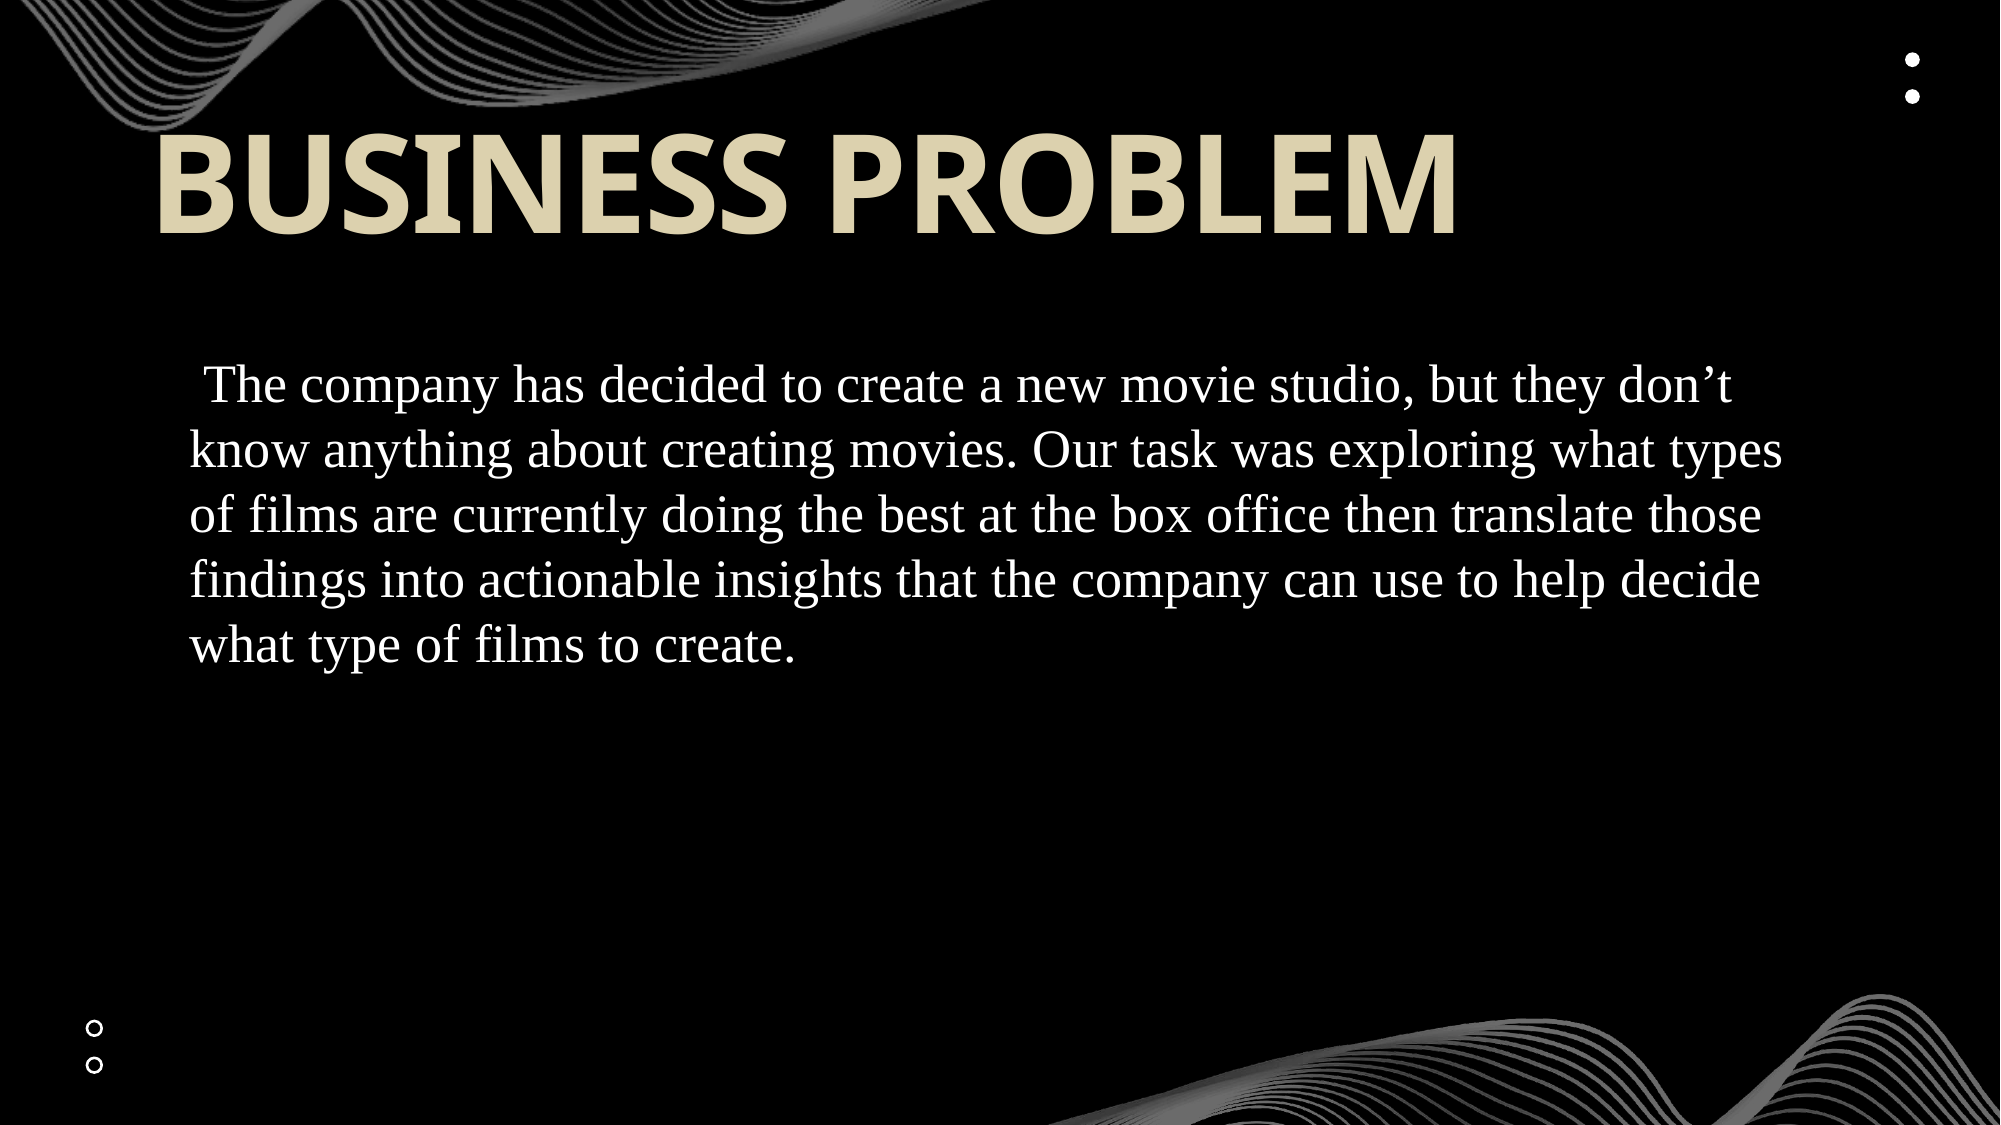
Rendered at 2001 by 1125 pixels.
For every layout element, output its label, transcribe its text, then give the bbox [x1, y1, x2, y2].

title BUSINESS PROBLEM [148, 228, 1880, 364]
text_box The company has decided to create a new movie studio, but they don’t know anything about creating movies. Our task was exploring what types of films are currently doing the best at the box office then translate those findings into actionable insights that the company can use to help decide what type of films to create. [174, 364, 1825, 784]
